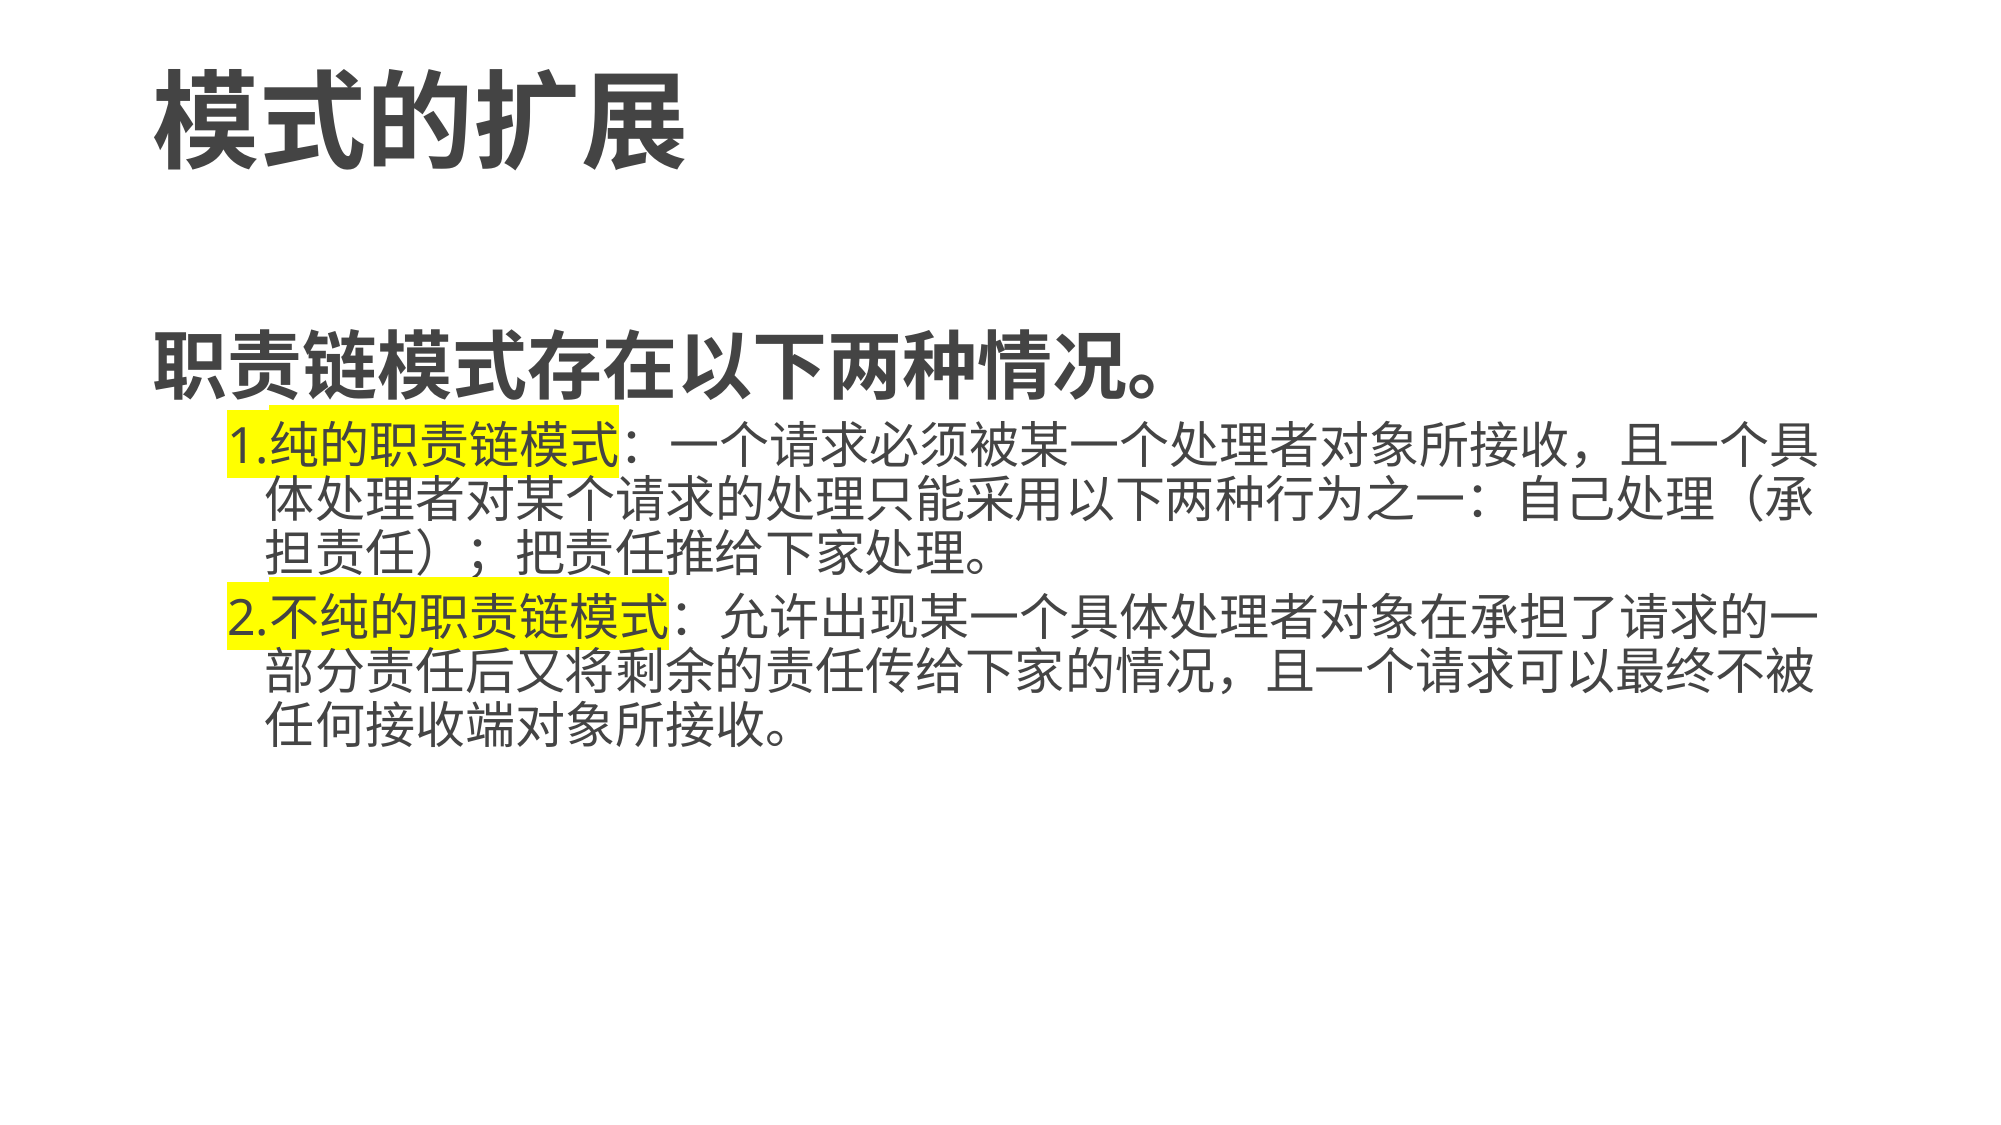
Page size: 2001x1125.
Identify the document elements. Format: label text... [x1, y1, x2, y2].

list 职责链模式存在以下两种情况。 纯的职责链模式：一个请求必须被某一个处理者对象所接收，且一个具体处理者对某个请求的处理只能采用以下两种行为之一：自己处理（承担责任）；把责任推给下家处理。 不纯的职责链模式：允许出现某一个具体处理者对象在承担了请求的一部分责任后又将剩余的责任传给下家的情况，且一个请求可以最终不被任何接收端对象所接收。 [137, 321, 1863, 1100]
title 模式的扩展 [137, 59, 1863, 278]
